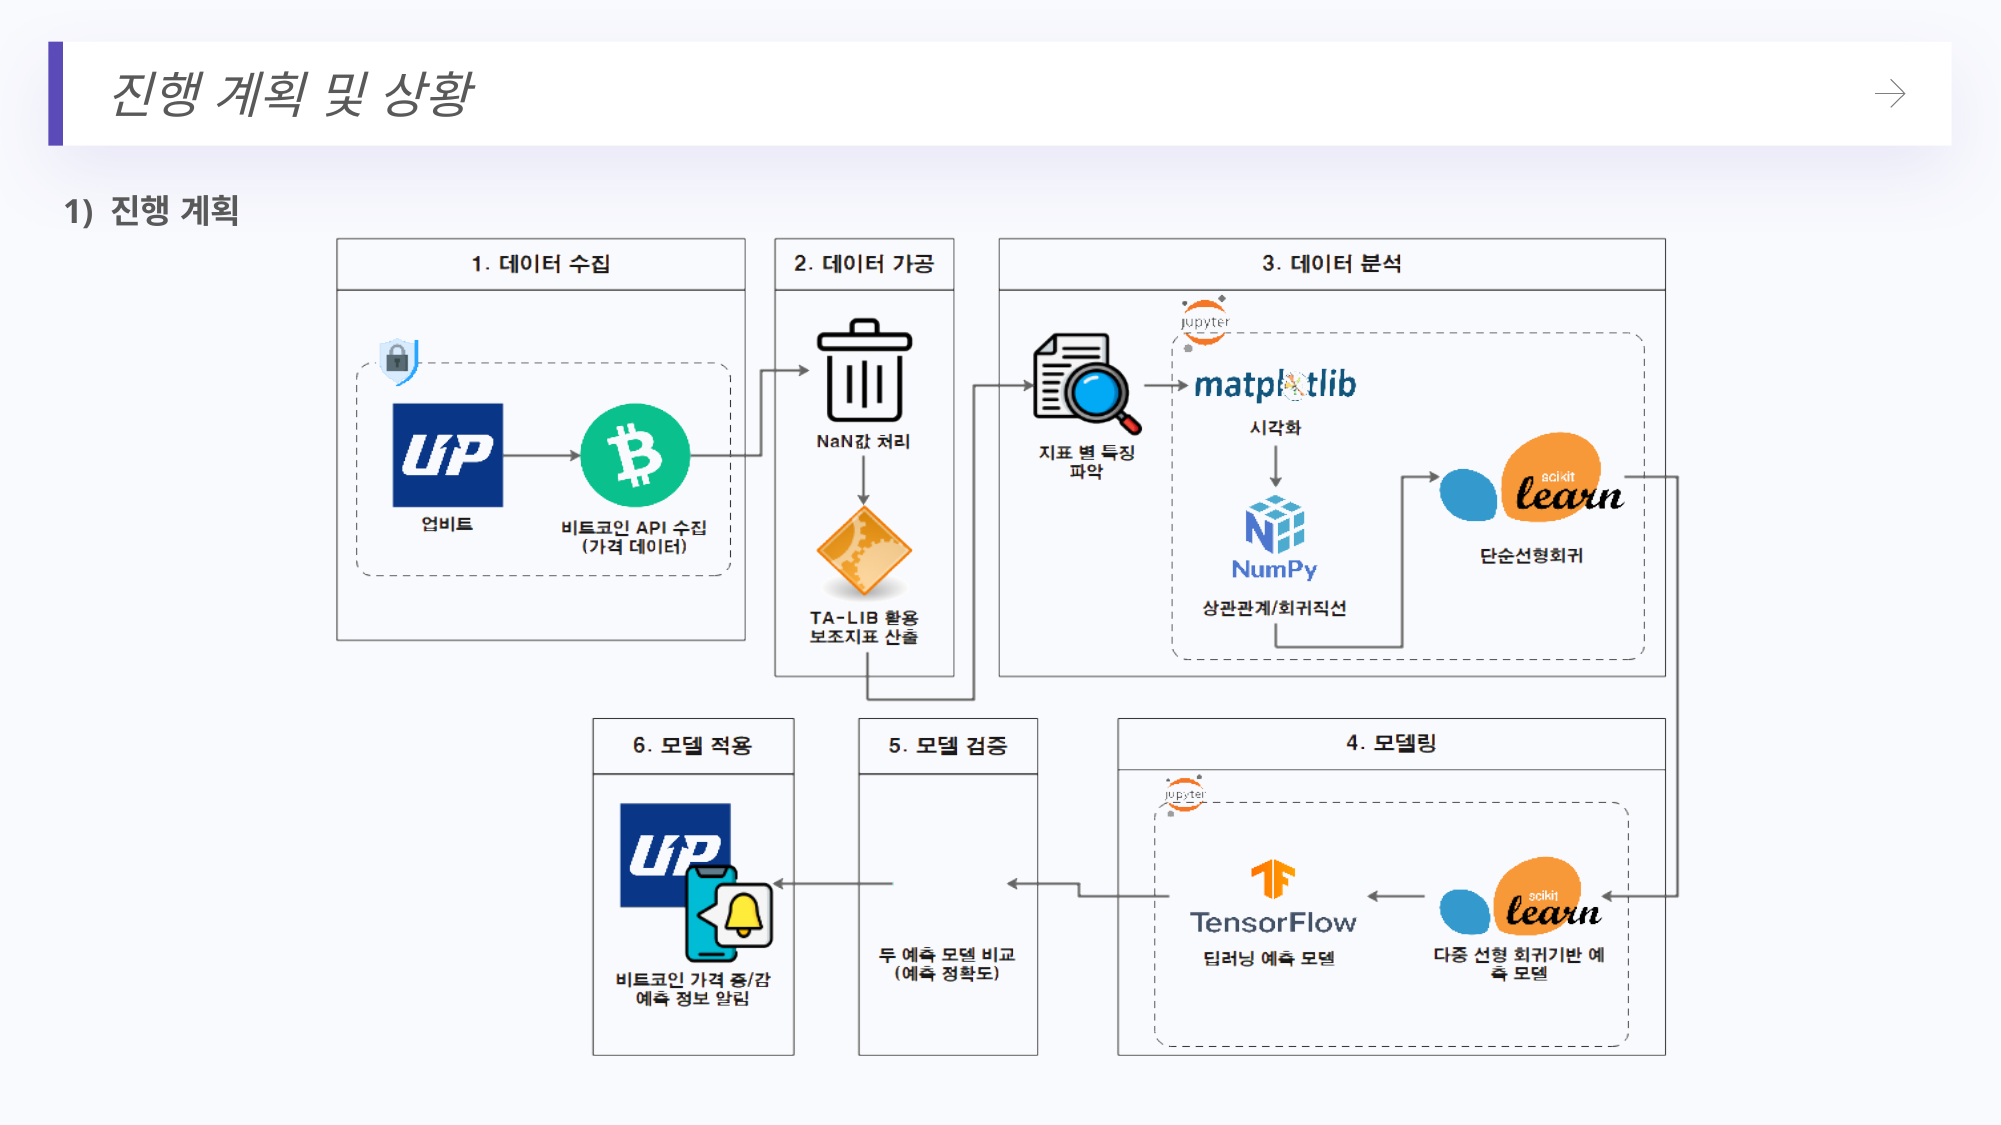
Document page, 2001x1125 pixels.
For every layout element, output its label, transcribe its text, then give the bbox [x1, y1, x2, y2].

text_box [1875, 79, 1905, 108]
text_box 진행 계획 및 상황 [64, 41, 1953, 147]
picture [307, 231, 1693, 1066]
text_box 1) 진행 계획 [48, 163, 588, 238]
text_box [47, 41, 64, 147]
